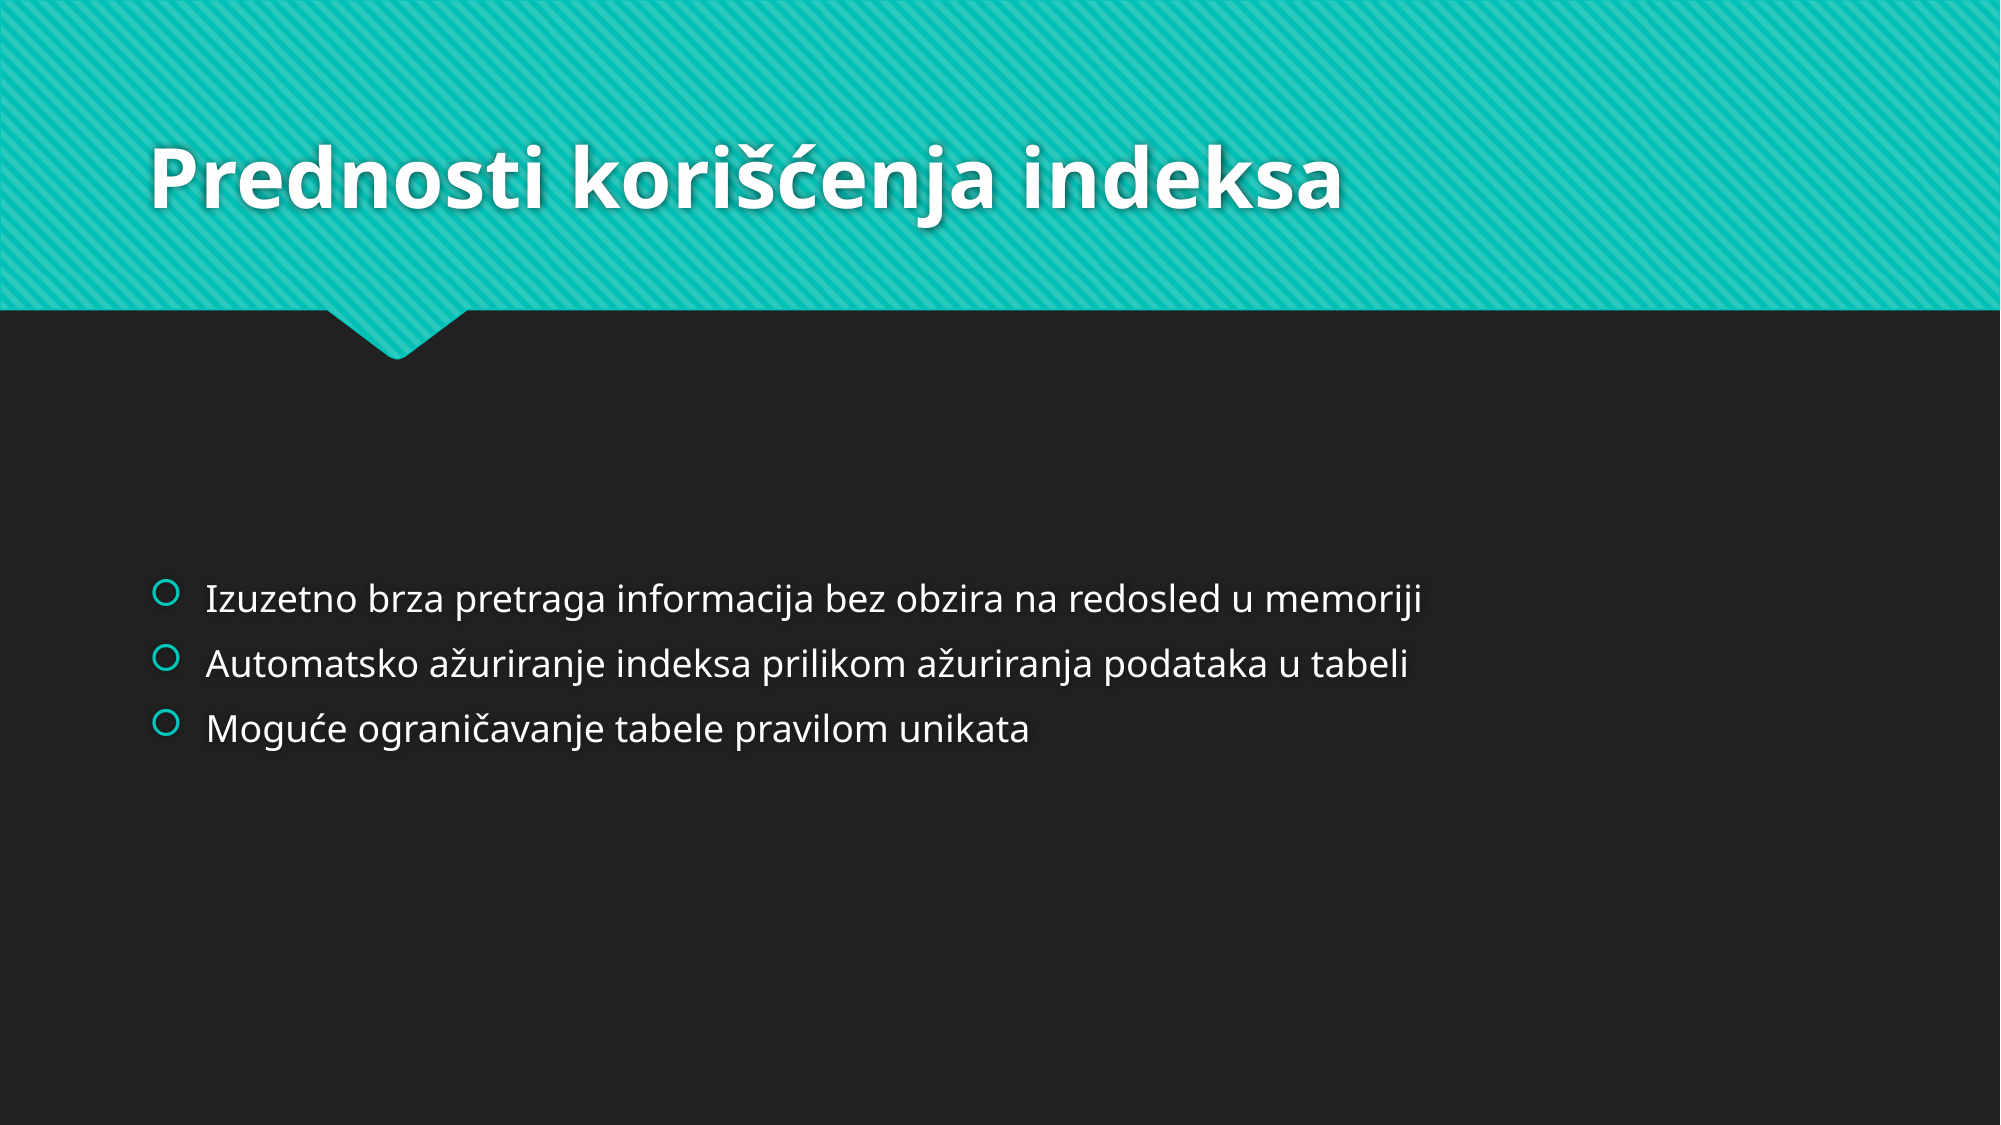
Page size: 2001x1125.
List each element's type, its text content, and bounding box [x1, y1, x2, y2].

list Izuzetno brza pretraga informacija bez obzira na redosled u memoriji Automatsko ažuriranje indeksa prilikom ažuriranja podataka u tabeli Moguće ograničavanje tabele pravilom unikata [134, 364, 1866, 962]
title Prednosti korišćenja indeksa [132, 73, 1868, 233]
